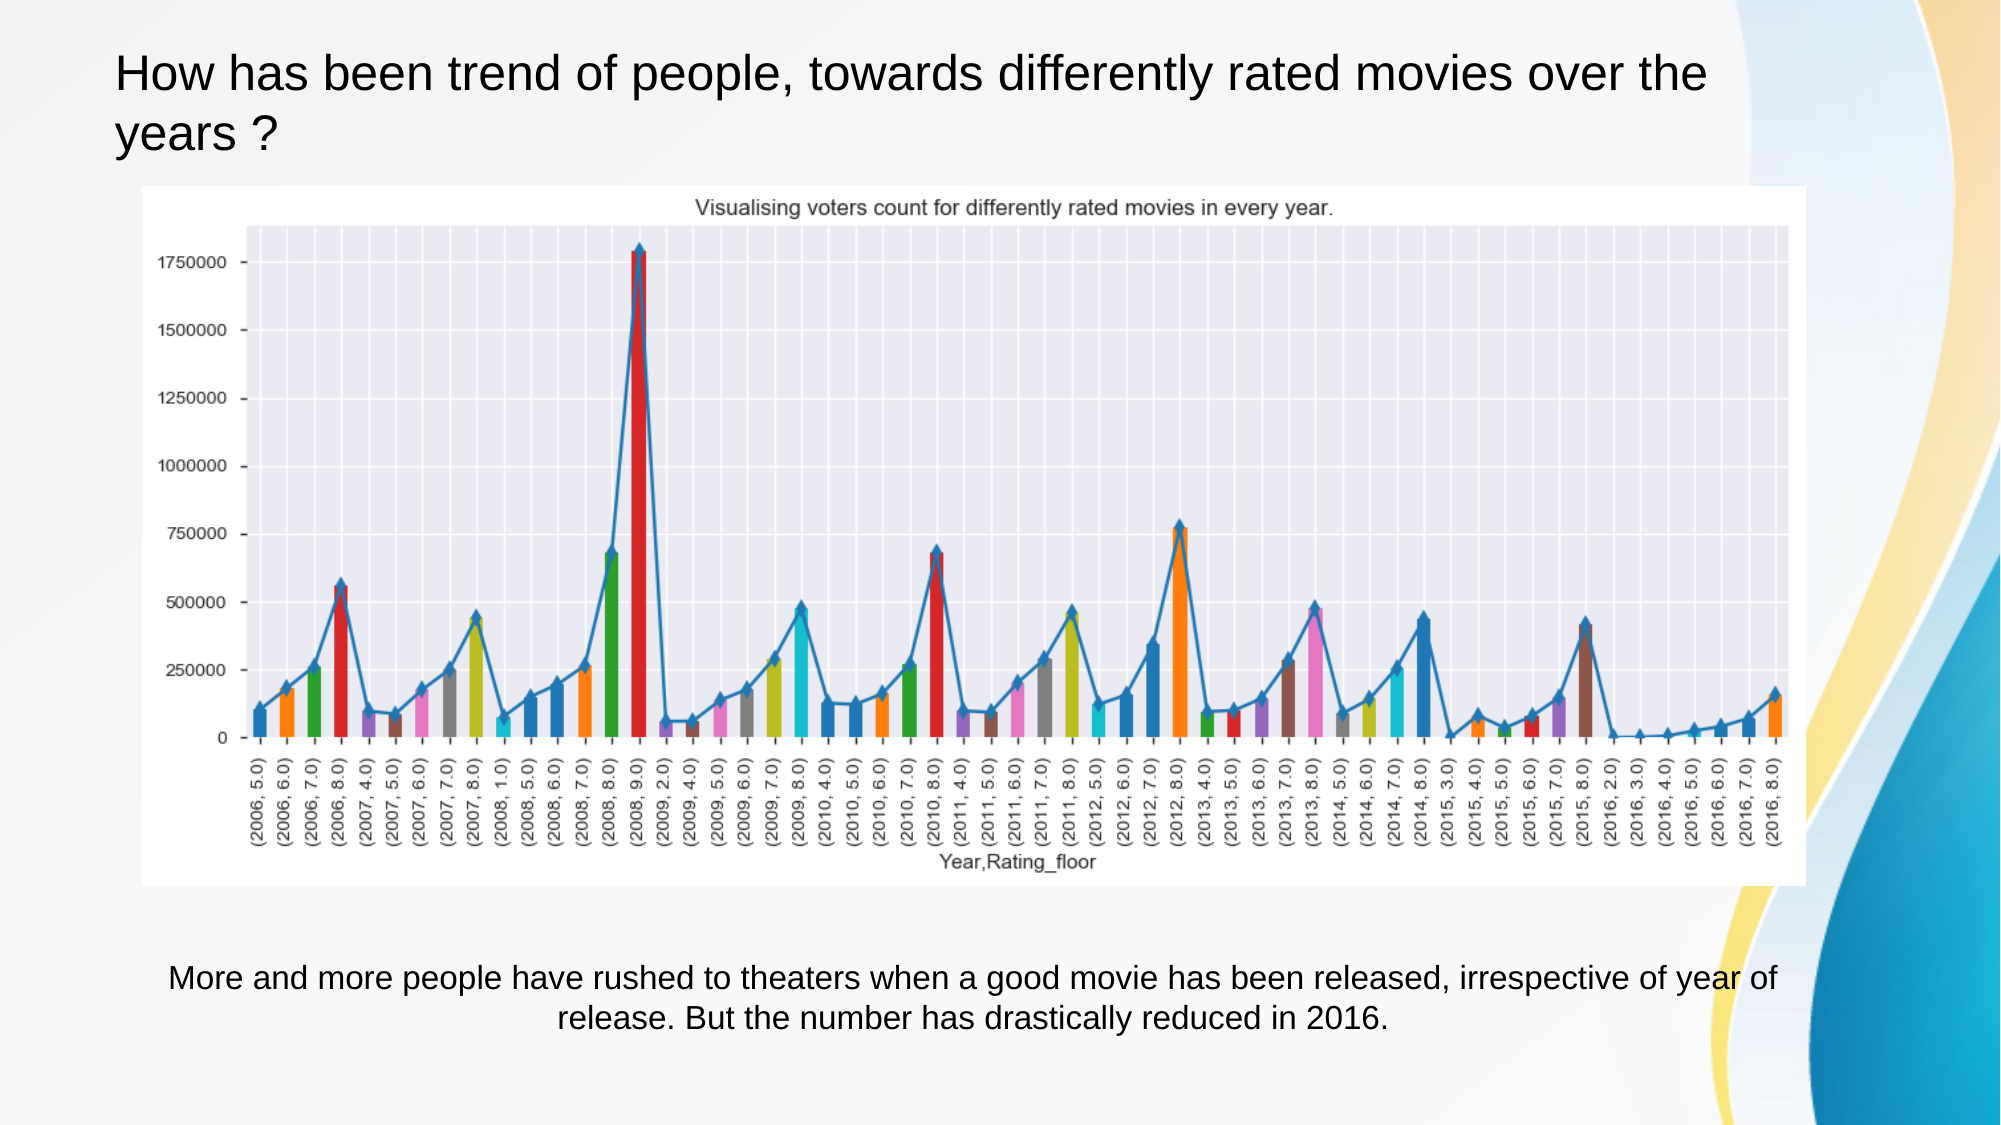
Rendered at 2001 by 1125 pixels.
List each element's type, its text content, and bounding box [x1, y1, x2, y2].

text_box More and more people have rushed to theaters when a good movie has been released, irrespective of year of release. But the number has drastically reduced in 2016. [142, 949, 1806, 1044]
title How has been trend of people, towards differently rated movies over the years ? [99, 30, 1901, 171]
picture [0, 0, 2001, 1125]
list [142, 186, 1806, 886]
